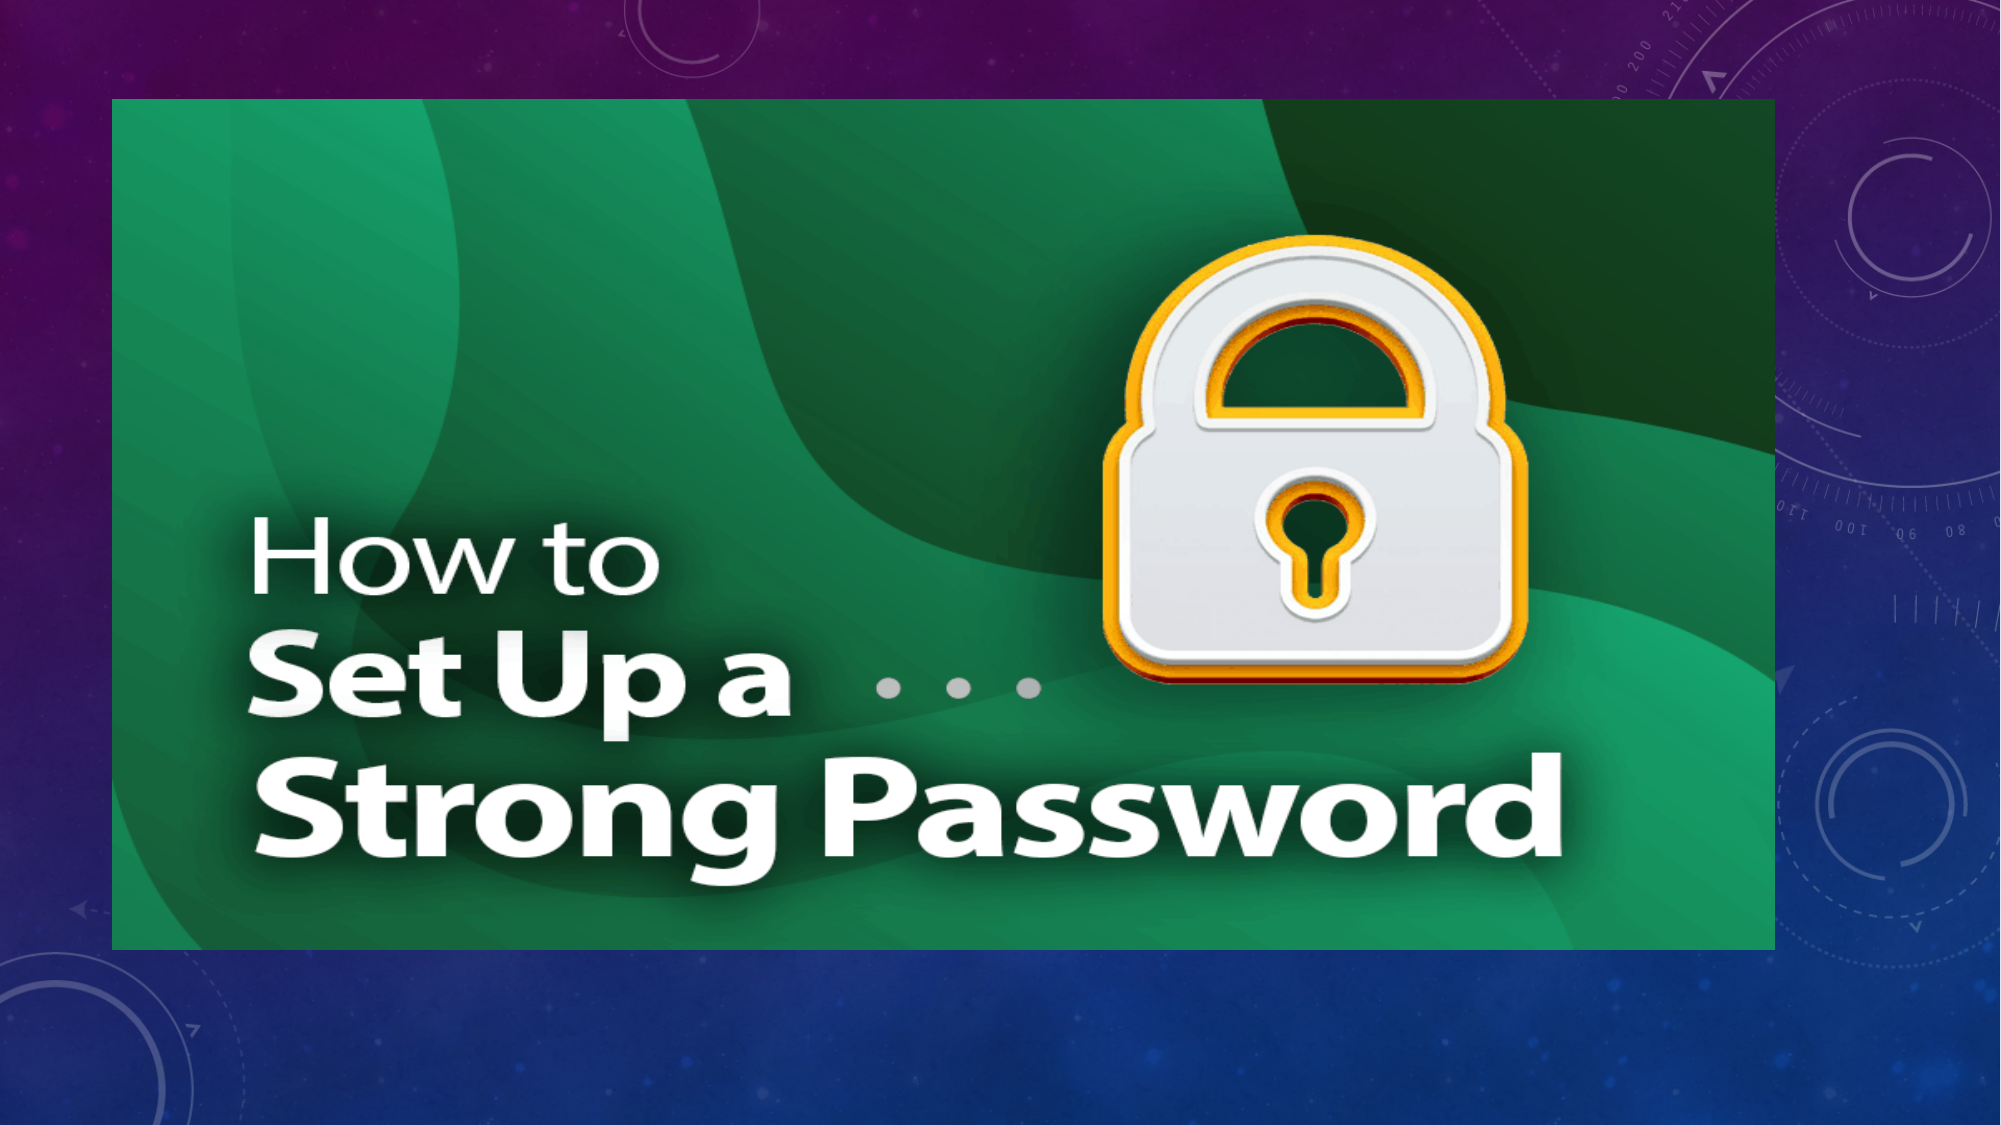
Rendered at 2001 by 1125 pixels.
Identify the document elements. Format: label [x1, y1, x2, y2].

list [112, 99, 1775, 951]
picture [0, 0, 2001, 1125]
